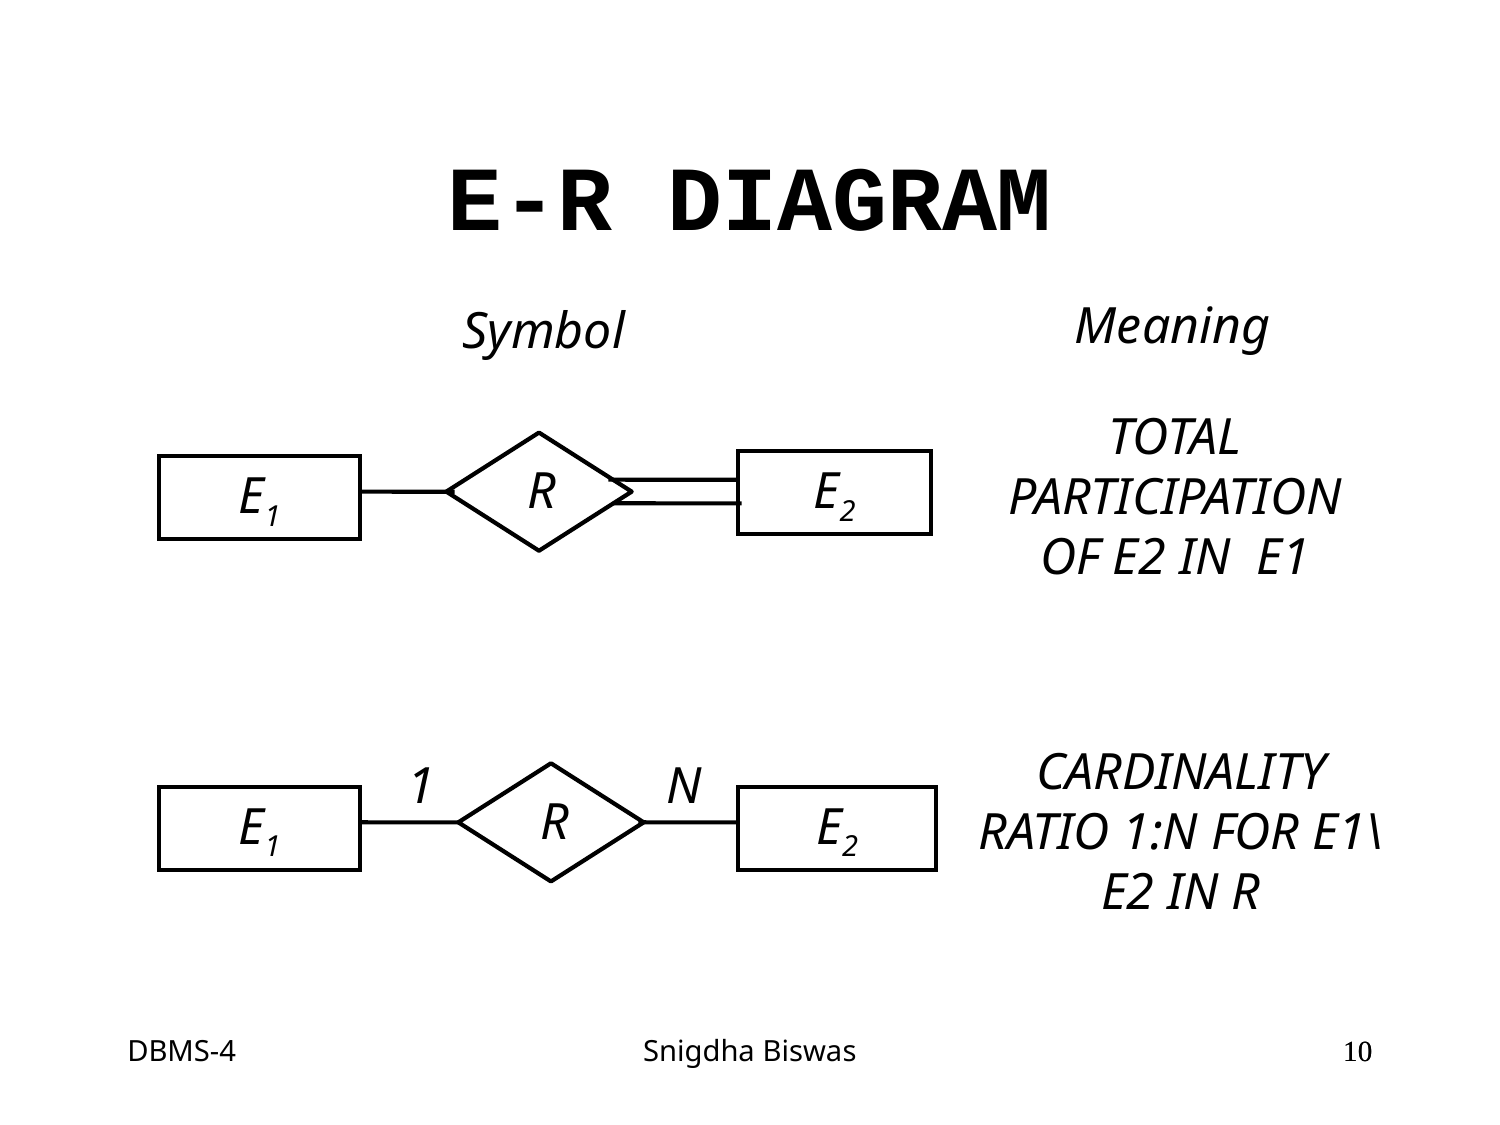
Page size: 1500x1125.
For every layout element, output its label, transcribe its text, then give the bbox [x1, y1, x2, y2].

text_box N [652, 746, 715, 822]
text_box DBMS-4 [112, 1025, 425, 1100]
text_box CARDINALITY RATIO 1:N FOR E1\E2 IN R [962, 731, 1400, 927]
text_box E1 [159, 456, 361, 540]
text_box TOTAL PARTICIPATION OF E2 IN E1 [962, 397, 1388, 592]
text_box [446, 432, 632, 551]
text_box Snigdha Biswas [512, 1025, 988, 1100]
text_box R [570, 451, 583, 459]
text_box Meaning [1016, 285, 1329, 361]
text_box 1 [392, 746, 443, 822]
text_box E1 [159, 786, 361, 870]
text_box [458, 763, 644, 882]
text_box E2 [738, 786, 937, 870]
text_box Symbol [443, 290, 644, 426]
text_box E2 [738, 451, 932, 535]
text_box E-R DIAGRAM [112, 99, 1388, 288]
text_box <number> [1074, 1025, 1388, 1100]
